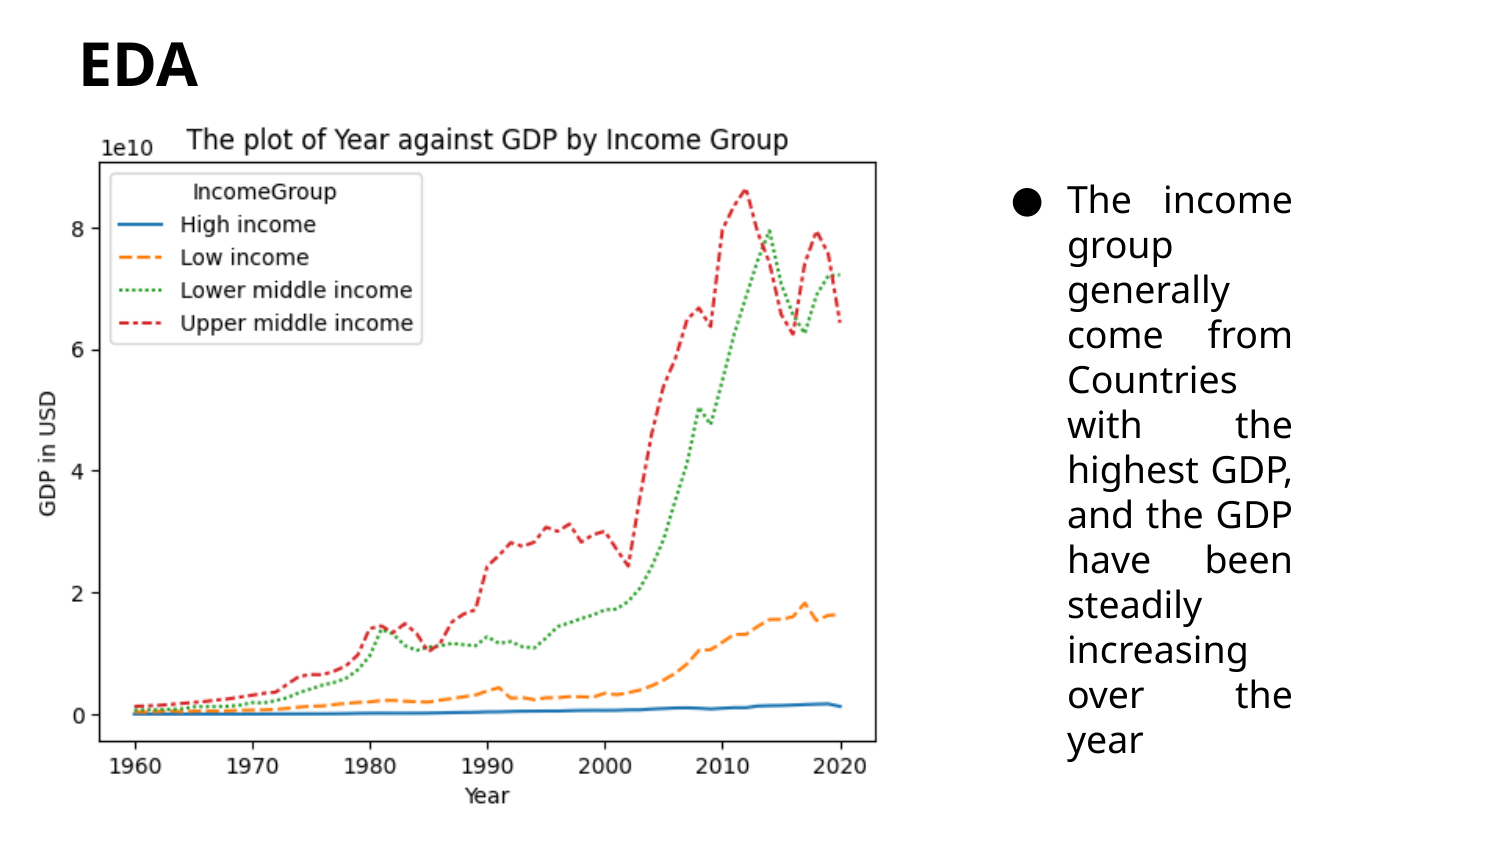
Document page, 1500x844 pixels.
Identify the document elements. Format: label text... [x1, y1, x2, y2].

title EDA [63, 10, 1462, 105]
picture [24, 112, 891, 824]
text_box The income group generally come from Countries with the highest GDP, and the GDP have been steadily increasing over the year [977, 160, 1309, 776]
